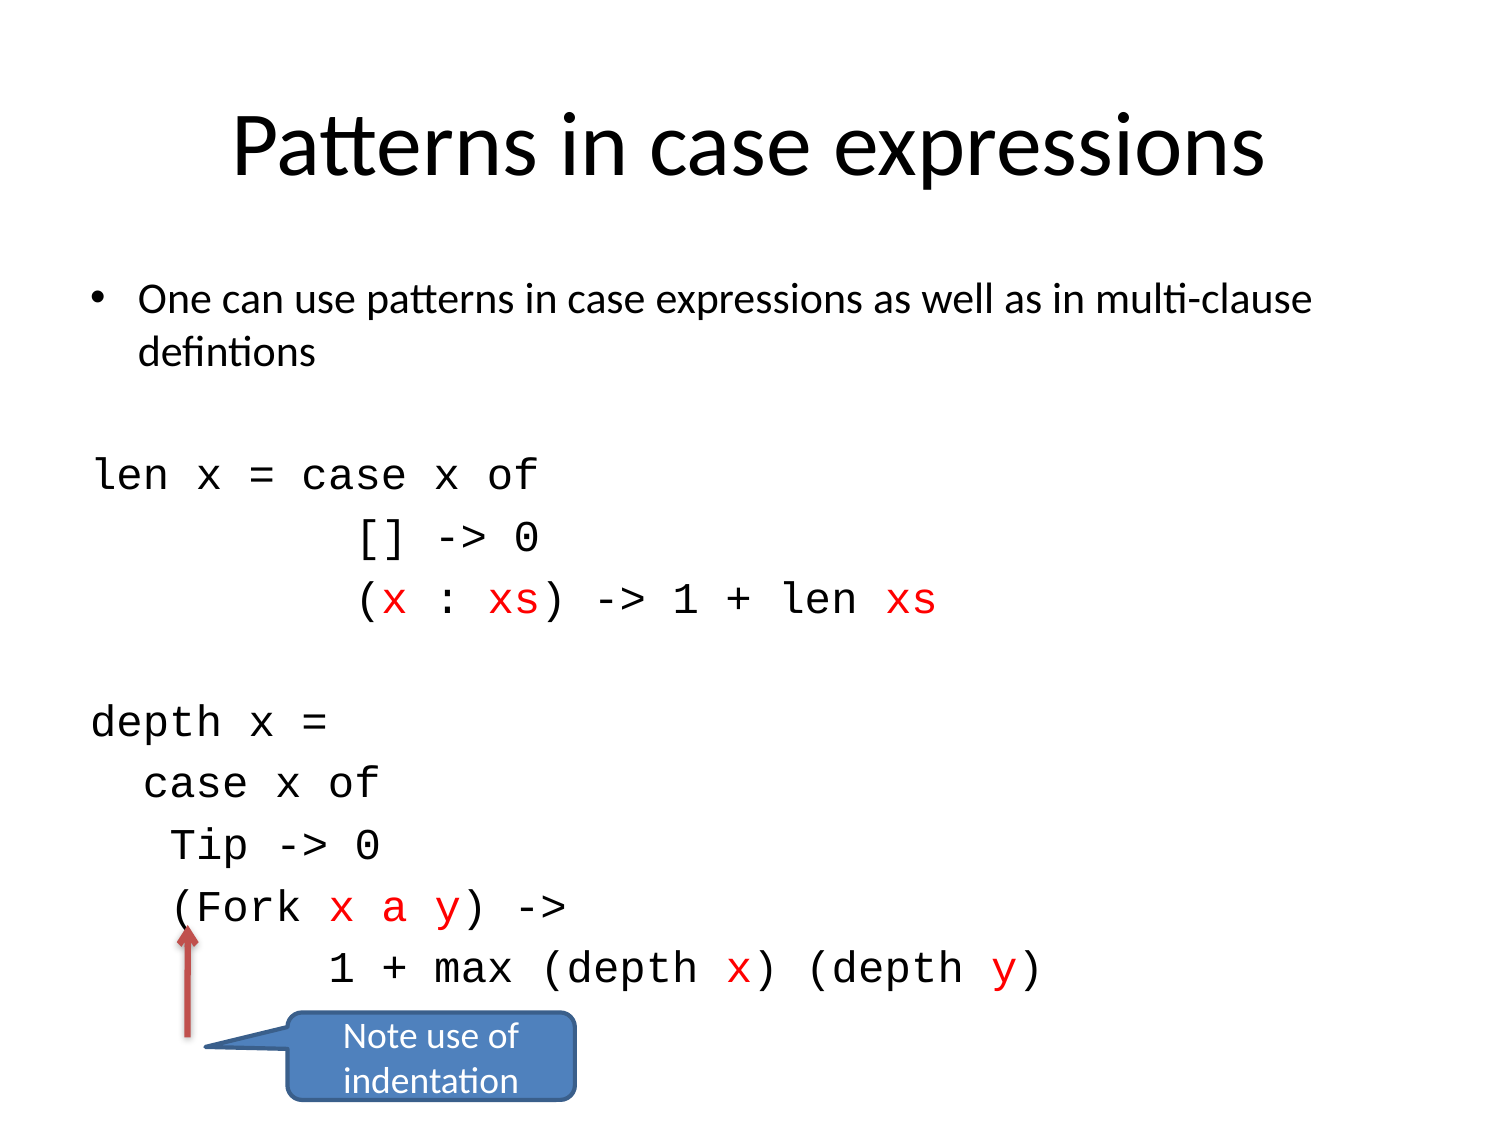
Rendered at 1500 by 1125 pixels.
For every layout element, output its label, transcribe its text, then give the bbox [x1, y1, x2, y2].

list One can use patterns in case expressions as well as in multi-clause defintions len x = case x of [] -> 0 (x : xs) -> 1 + len xs depth x = case x of Tip -> 0 (Fork x a y) -> 1 + max (depth x) (depth y) [75, 262, 1425, 1005]
text_box Note use of indentation [203, 1010, 577, 1103]
title Patterns in case expressions [75, 45, 1425, 233]
